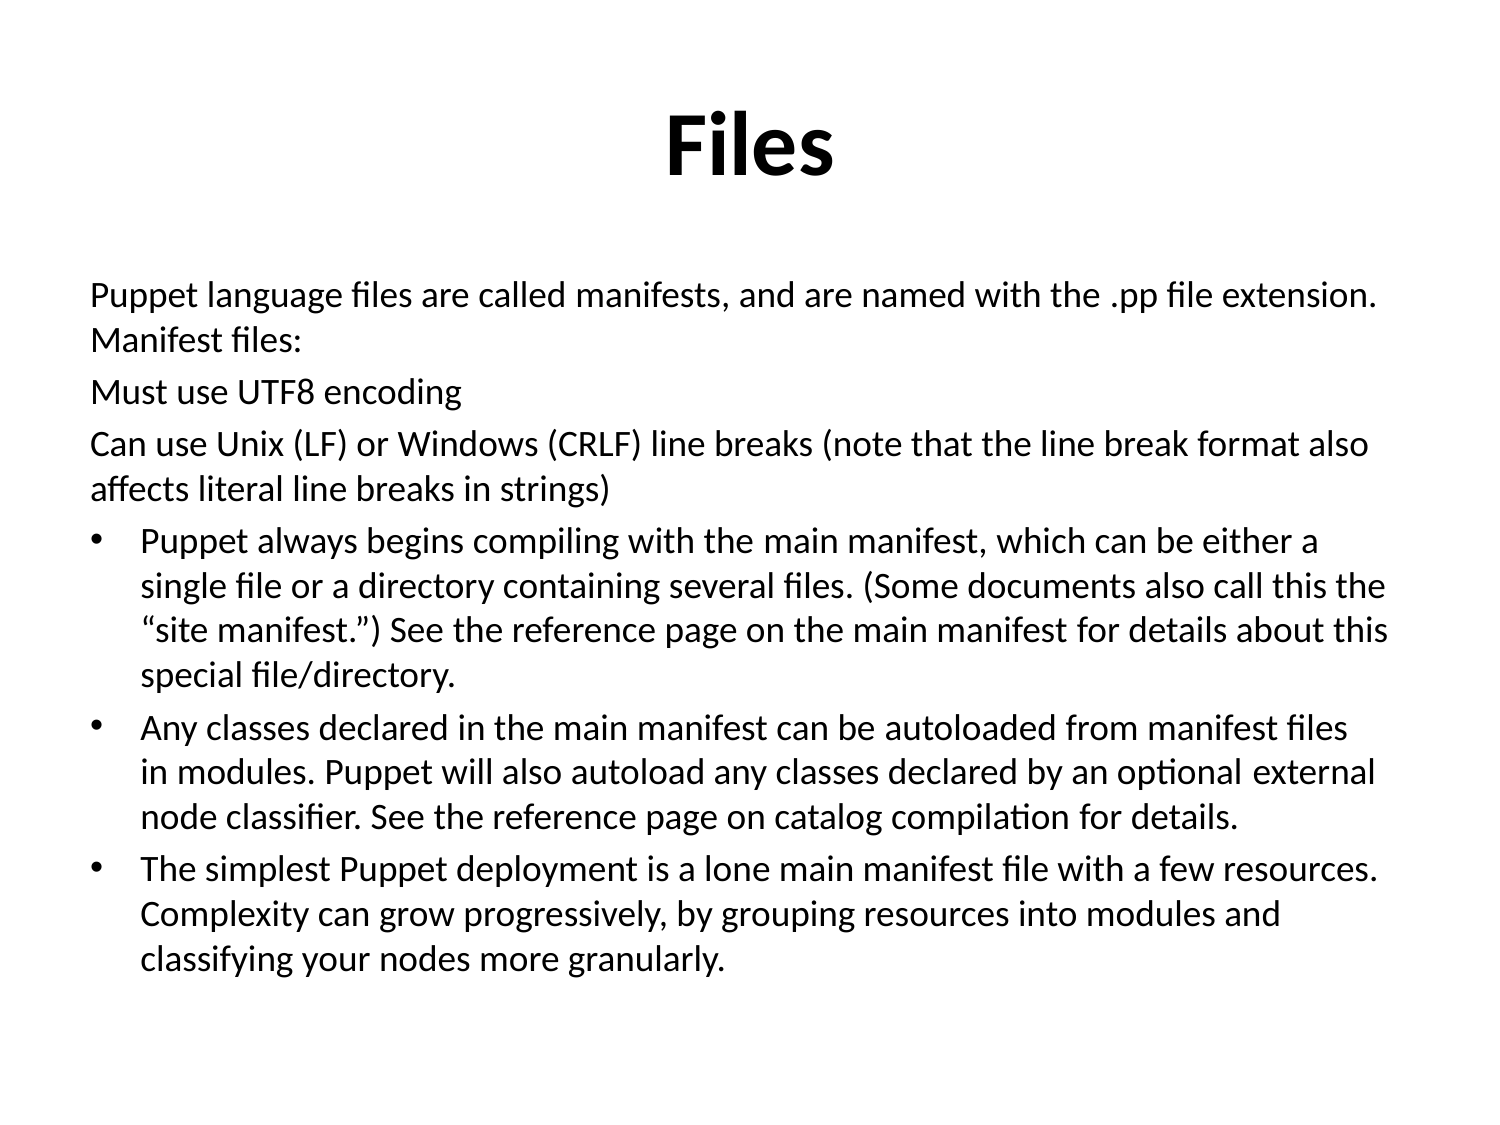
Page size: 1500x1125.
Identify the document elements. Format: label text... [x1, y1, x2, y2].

title Files [75, 45, 1425, 233]
list Puppet language files are called manifests, and are named with the .pp file extension. Manifest files: Must use UTF8 encoding Can use Unix (LF) or Windows (CRLF) line breaks (note that the line break format also affects literal line breaks in strings) Puppet always begins compiling with the main manifest, which can be either a single file or a directory containing several files. (Some documents also call this the “site manifest.”) See the reference page on the main manifest for details about this special file/directory. Any classes declared in the main manifest can be autoloaded from manifest files in modules. Puppet will also autoload any classes declared by an optional external node classifier. See the reference page on catalog compilation for details. The simplest Puppet deployment is a lone main manifest file with a few resources. Complexity can grow progressively, by grouping resources into modules and classifying your nodes more granularly. [75, 262, 1425, 1005]
